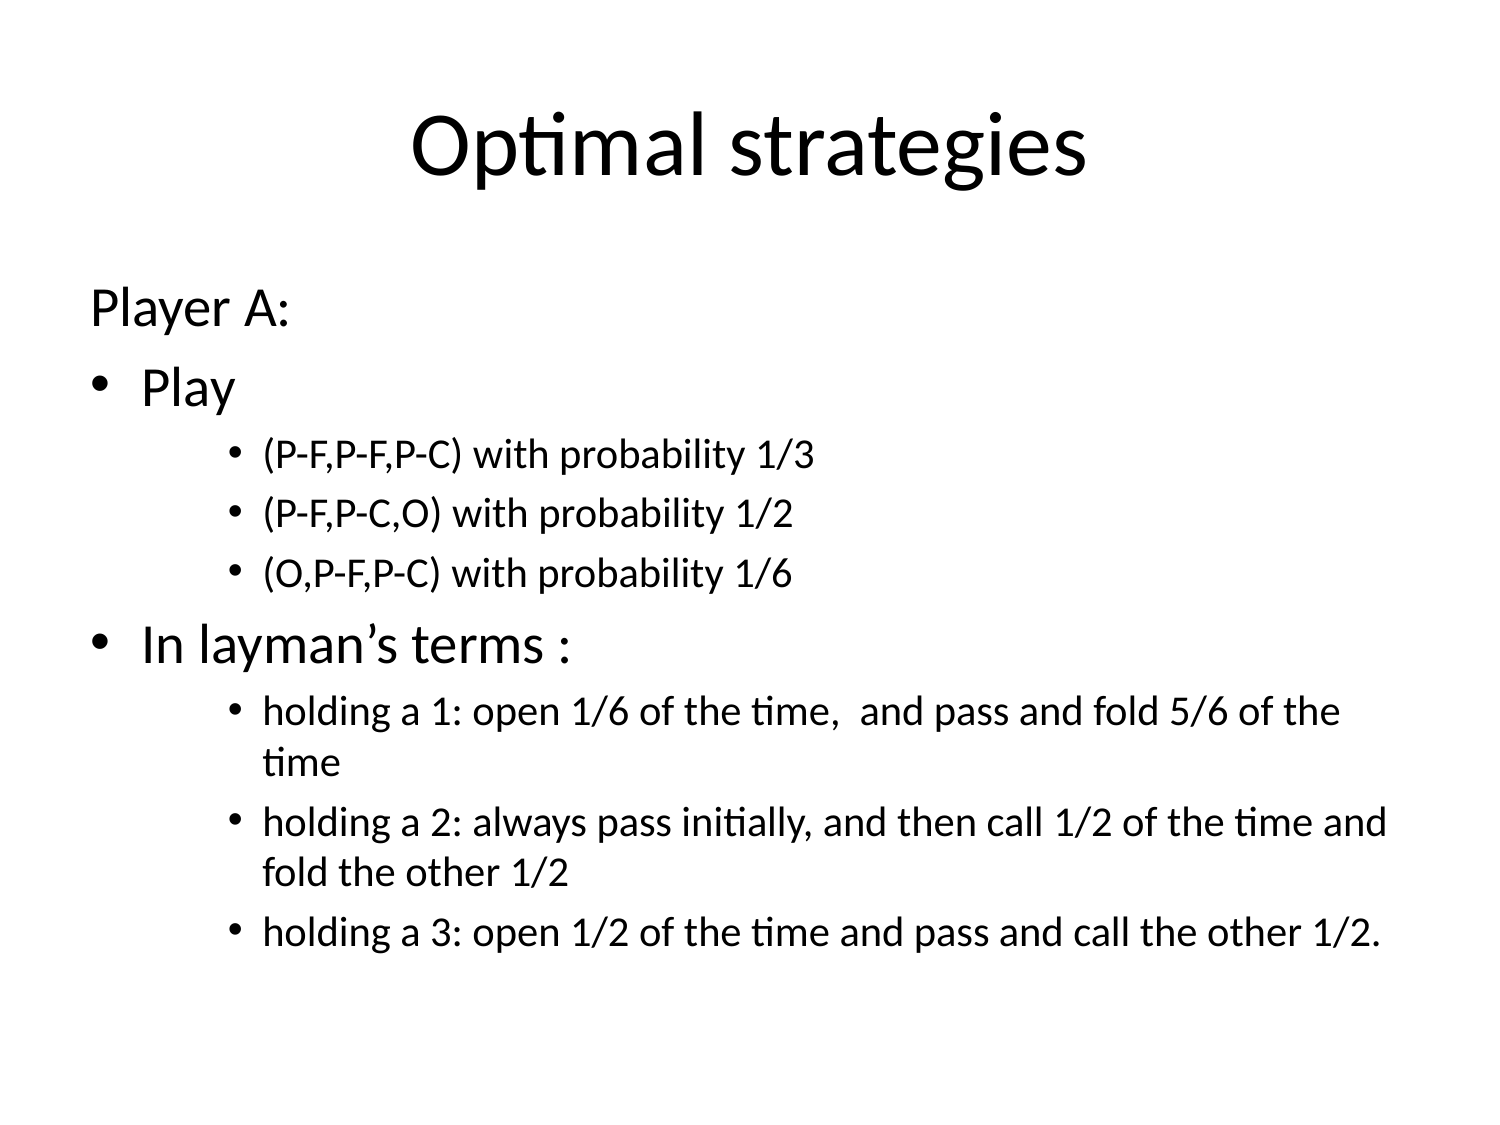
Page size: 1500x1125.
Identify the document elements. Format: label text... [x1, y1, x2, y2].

title Optimal strategies [75, 45, 1425, 233]
list Player A: Play (P-F,P-F,P-C) with probability 1/3 (P-F,P-C,O) with probability 1/2 (O,P-F,P-C) with probability 1/6 In layman’s terms : holding a 1: open 1/6 of the time, and pass and fold 5/6 of the time holding a 2: always pass initially, and then call 1/2 of the time and fold the other 1/2 holding a 3: open 1/2 of the time and pass and call the other 1/2. [75, 262, 1425, 1005]
